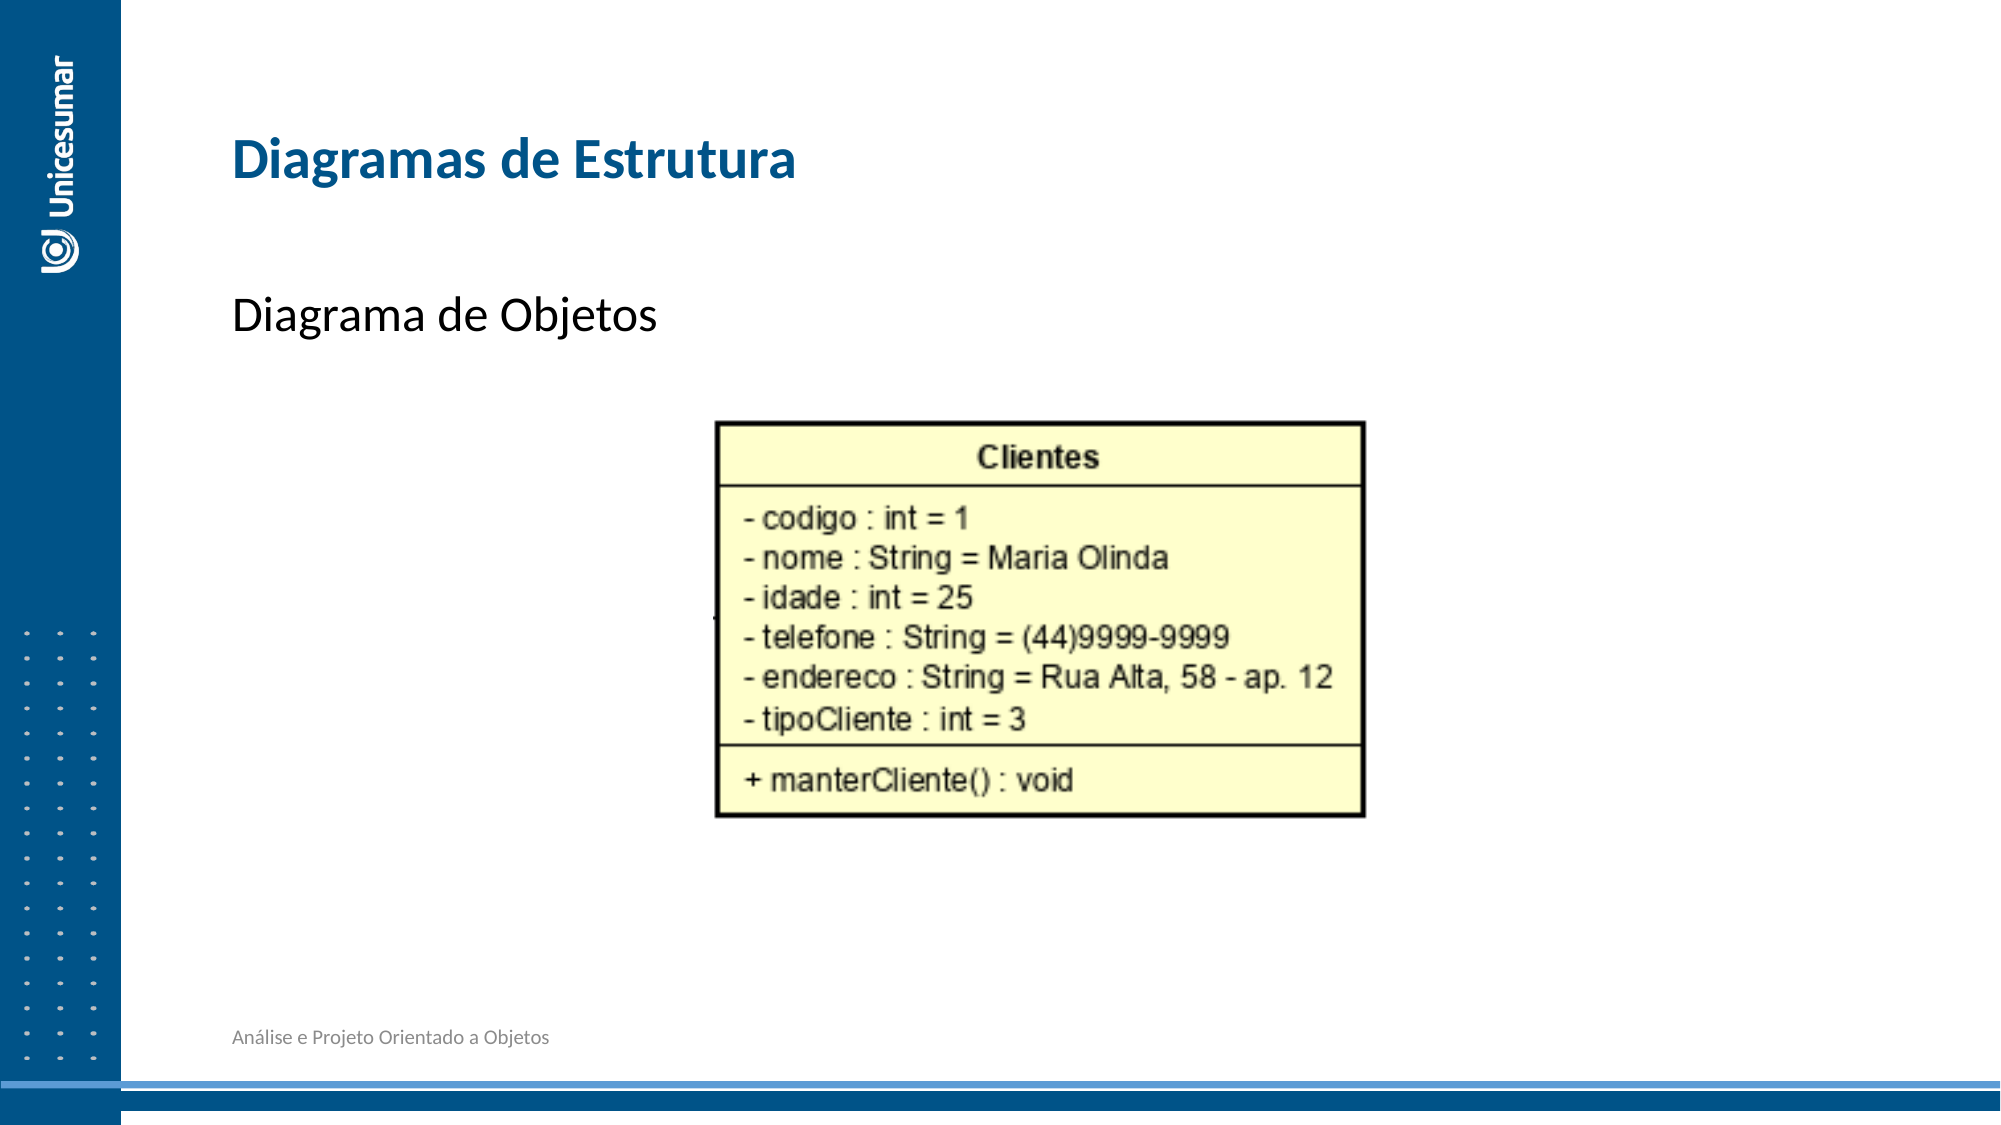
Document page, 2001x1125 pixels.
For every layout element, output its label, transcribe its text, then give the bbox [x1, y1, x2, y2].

footer Análise e Projeto Orientado a Objetos [217, 1006, 1945, 1066]
picture [24, 631, 111, 1060]
list Diagrama de Objetos [217, 274, 1945, 969]
picture [713, 419, 1372, 824]
picture [42, 56, 79, 273]
list Diagramas de Estrutura [217, 81, 1945, 237]
